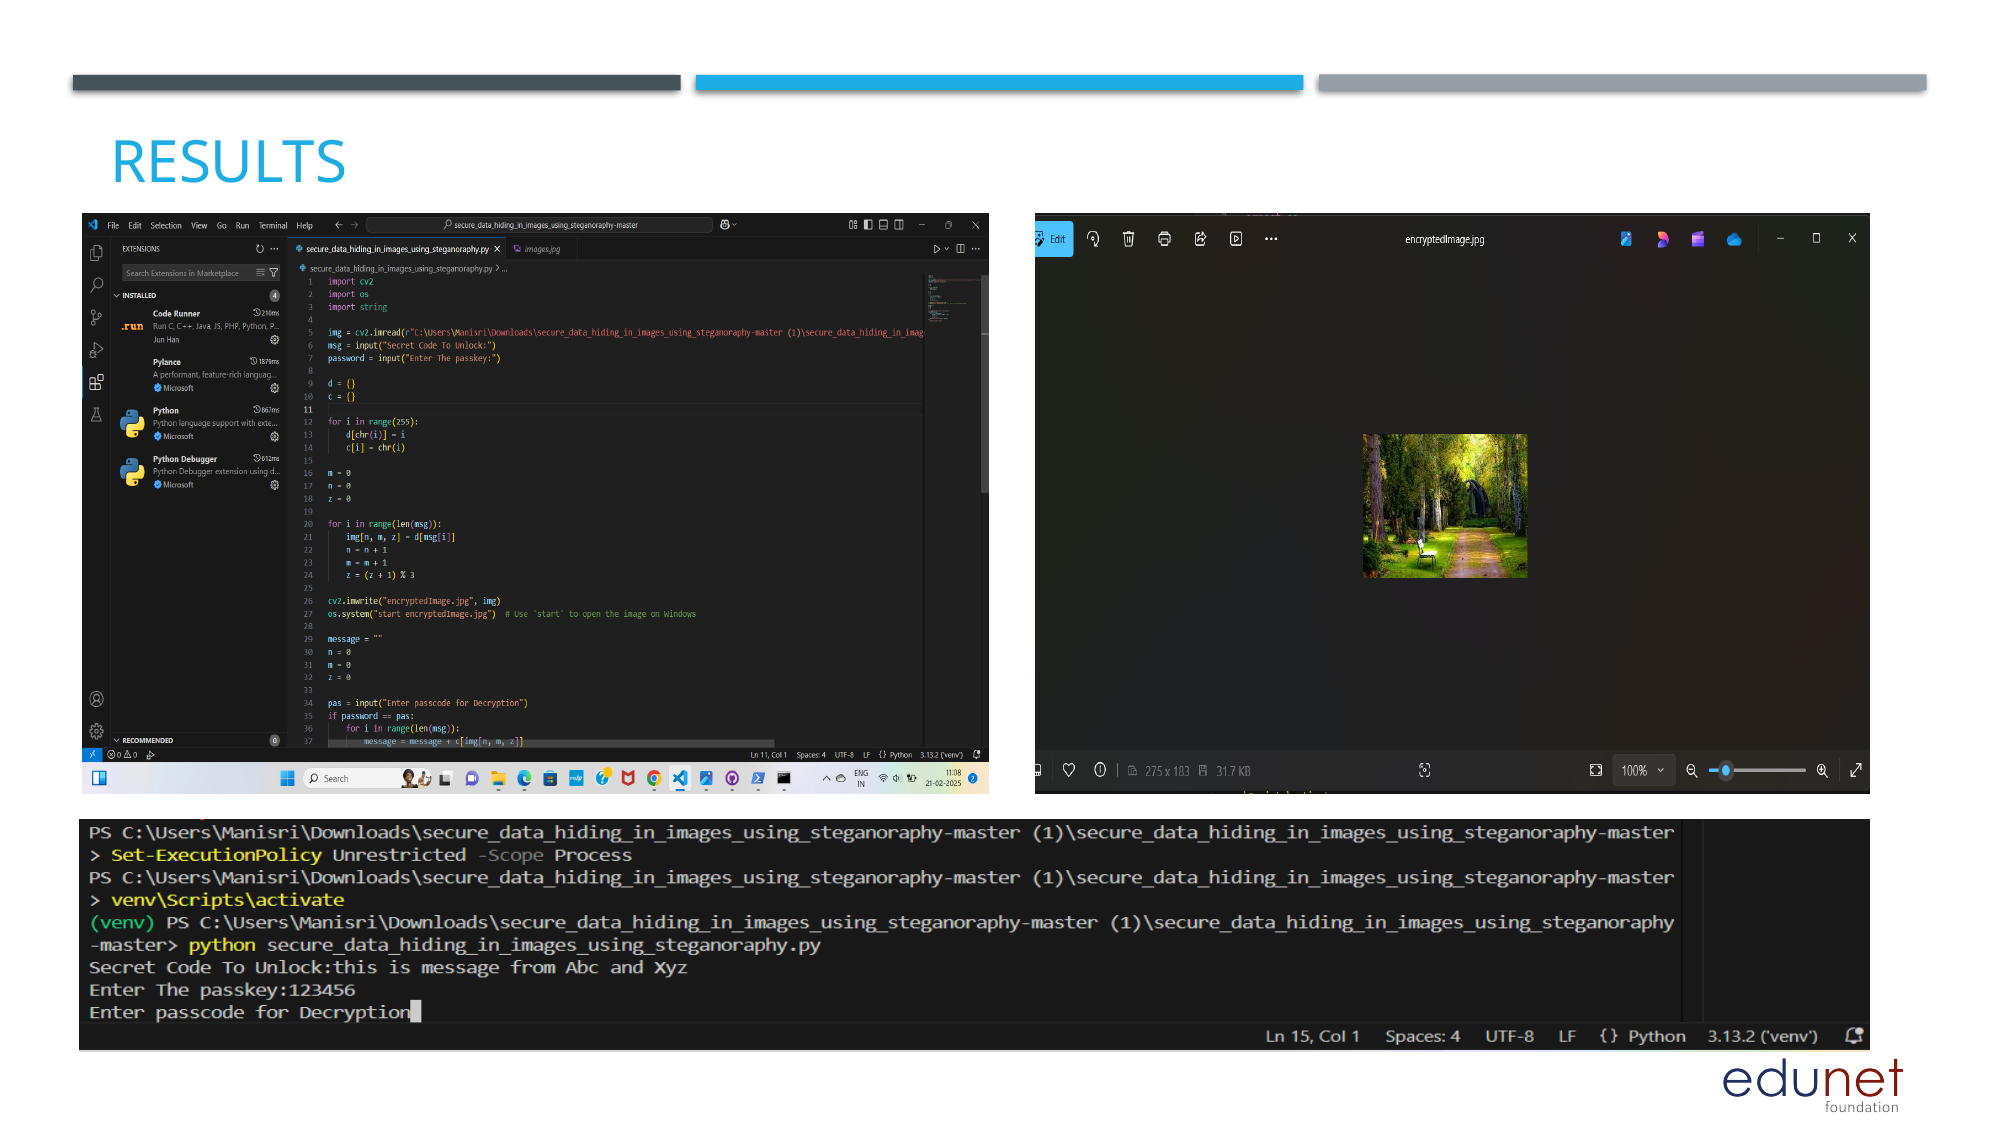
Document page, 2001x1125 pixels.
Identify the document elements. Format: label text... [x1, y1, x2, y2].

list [81, 213, 990, 794]
picture [1719, 1056, 1905, 1116]
title Results [95, 115, 1905, 203]
picture [1034, 213, 1870, 794]
picture [79, 818, 1870, 1053]
